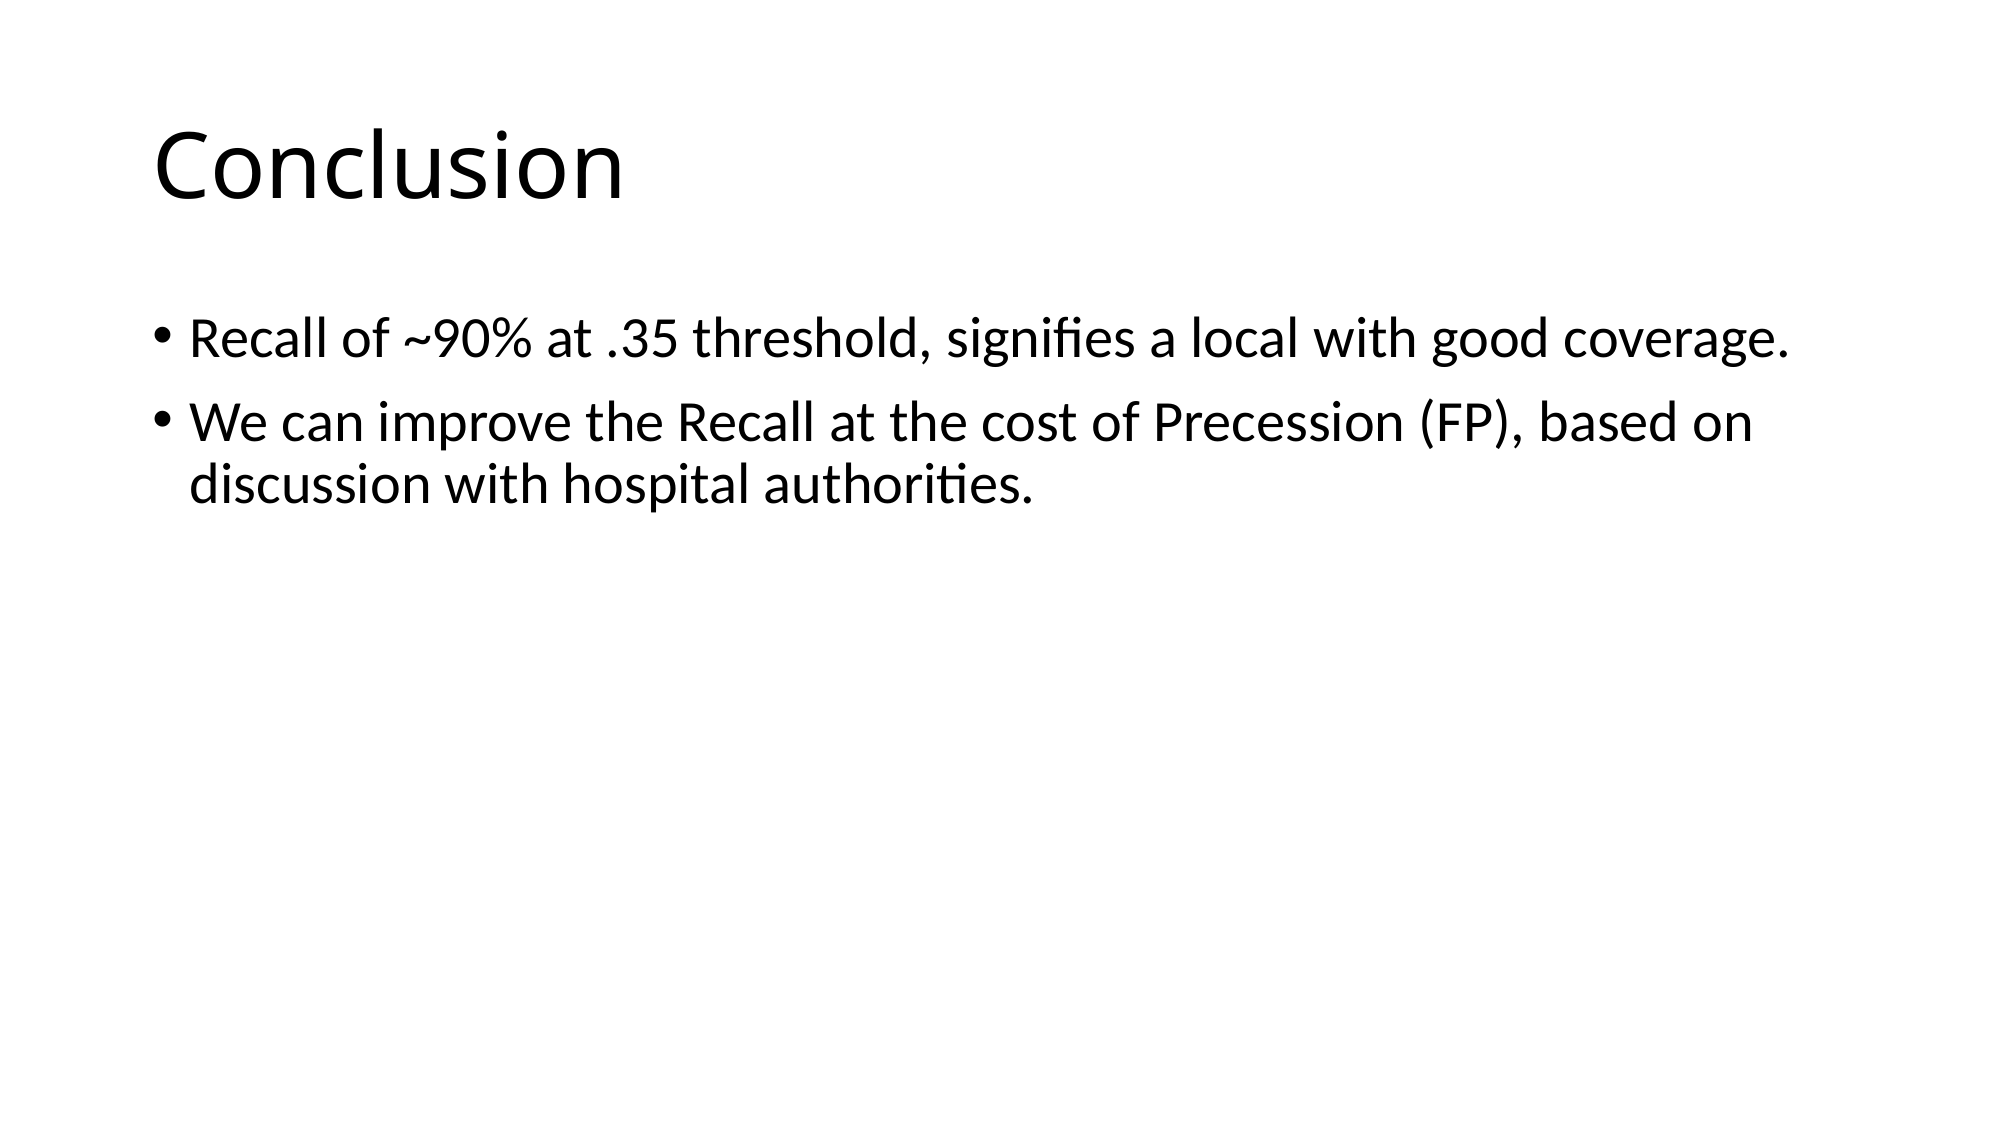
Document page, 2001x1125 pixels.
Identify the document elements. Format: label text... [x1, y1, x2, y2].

list Recall of ~90% at .35 threshold, signifies a local with good coverage. We can improve the Recall at the cost of Precession (FP), based on discussion with hospital authorities. [137, 299, 1863, 1014]
title Conclusion [137, 59, 1863, 278]
